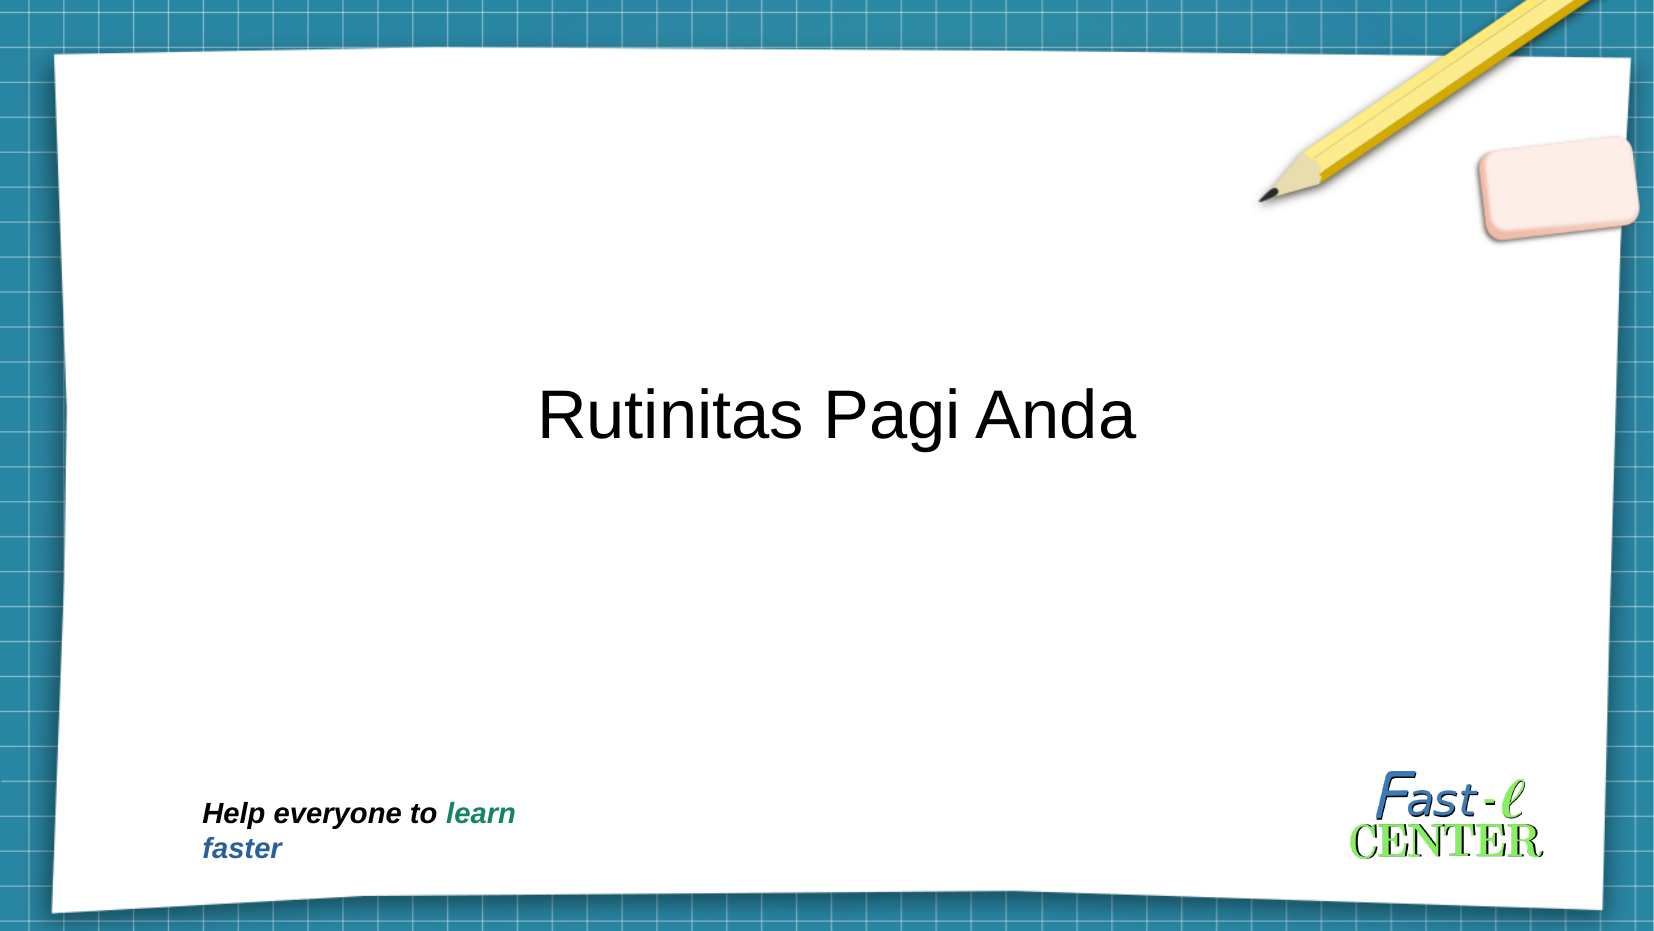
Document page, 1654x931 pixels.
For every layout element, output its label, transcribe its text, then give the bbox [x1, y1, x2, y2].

text_box Rutinitas Pagi Anda [187, 375, 1487, 529]
picture [0, 0, 1654, 931]
text_box Help everyone to learn faster [187, 787, 618, 835]
